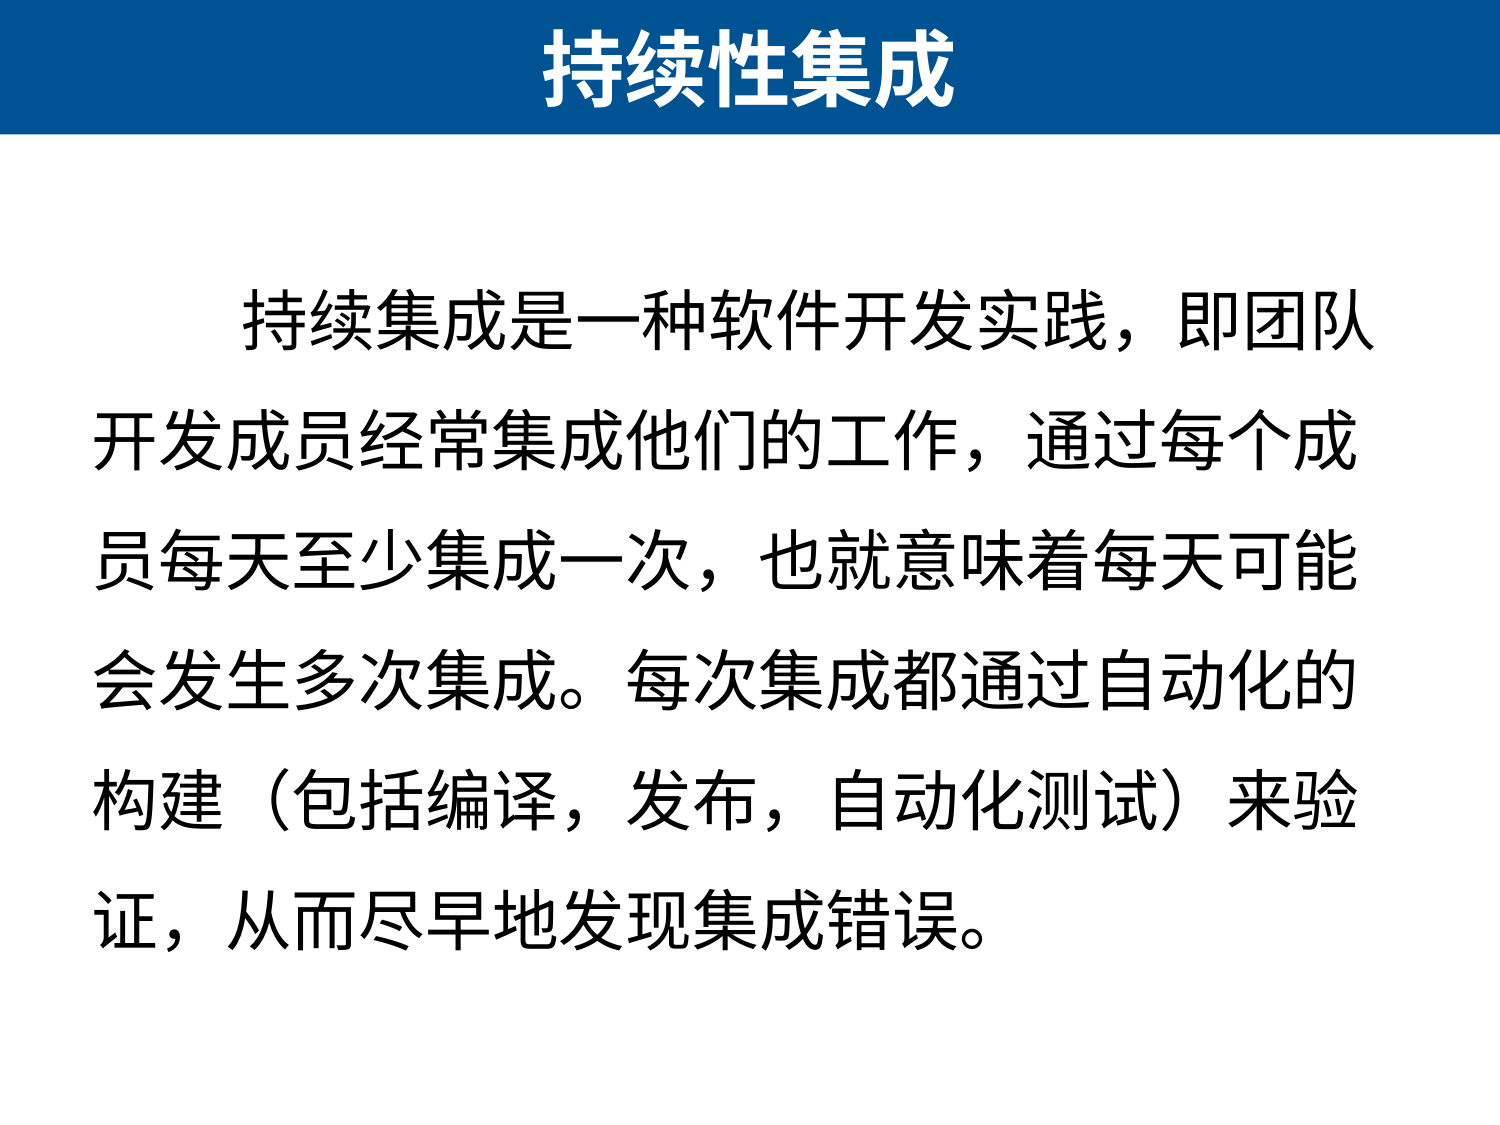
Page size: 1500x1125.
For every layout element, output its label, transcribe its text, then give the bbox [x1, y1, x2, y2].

list 持续集成是一种软件开发实践，即团队开发成员经常集成他们的工作，通过每个成员每天至少集成一次，也就意味着每天可能会发生多次集成。每次集成都通过自动化的构建（包括编译，发布，自动化测试）来验证，从而尽早地发现集成错误。 [76, 231, 1427, 975]
title 持续性集成 [0, 0, 1500, 135]
